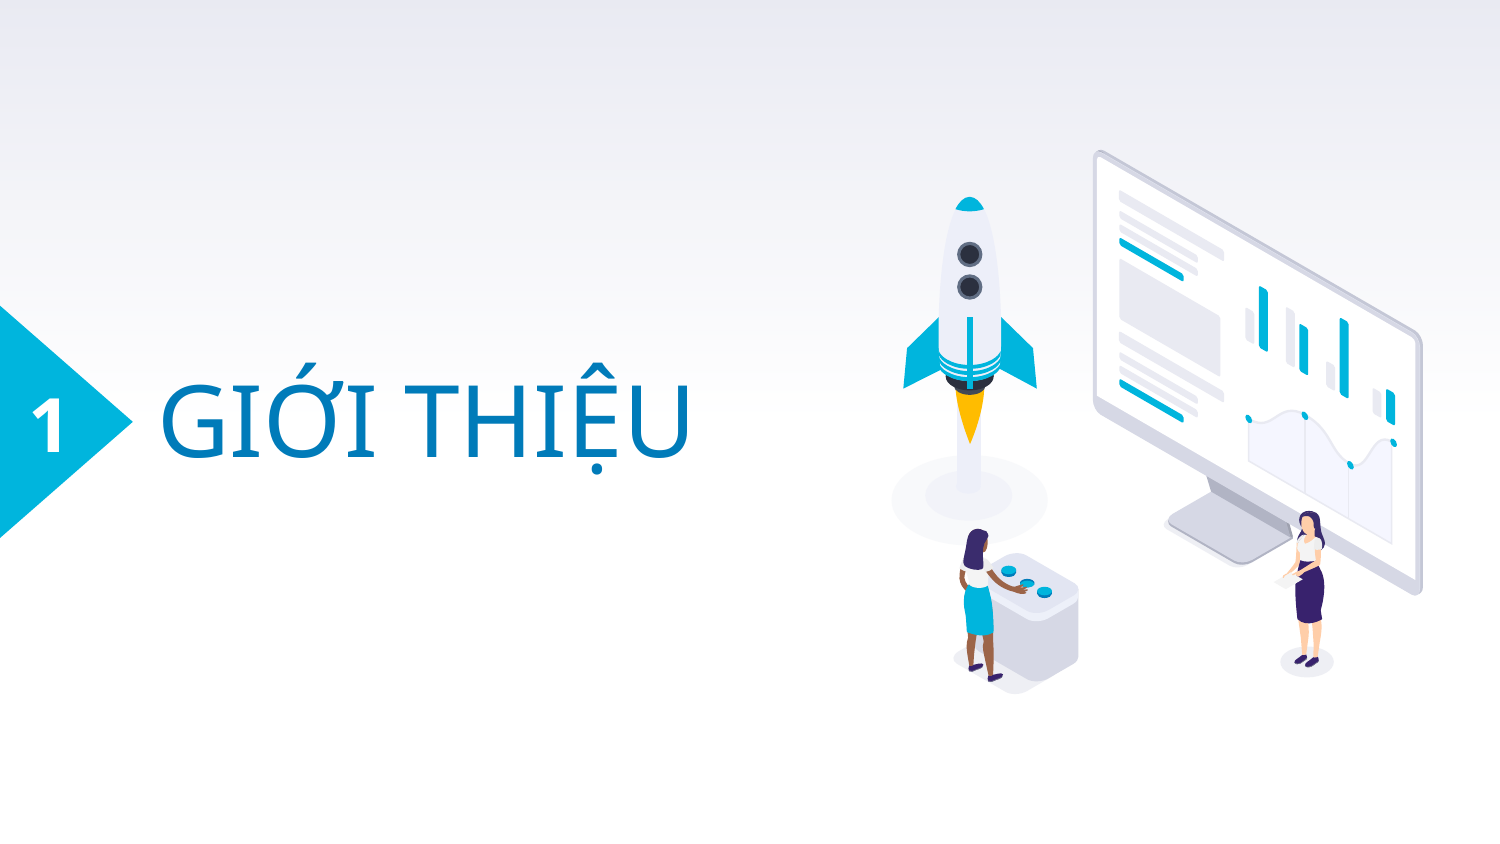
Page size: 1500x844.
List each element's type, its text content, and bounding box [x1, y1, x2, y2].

text_box 1 [0, 306, 100, 540]
title GIỚI THIỆU [157, 286, 886, 478]
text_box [891, 149, 1424, 695]
